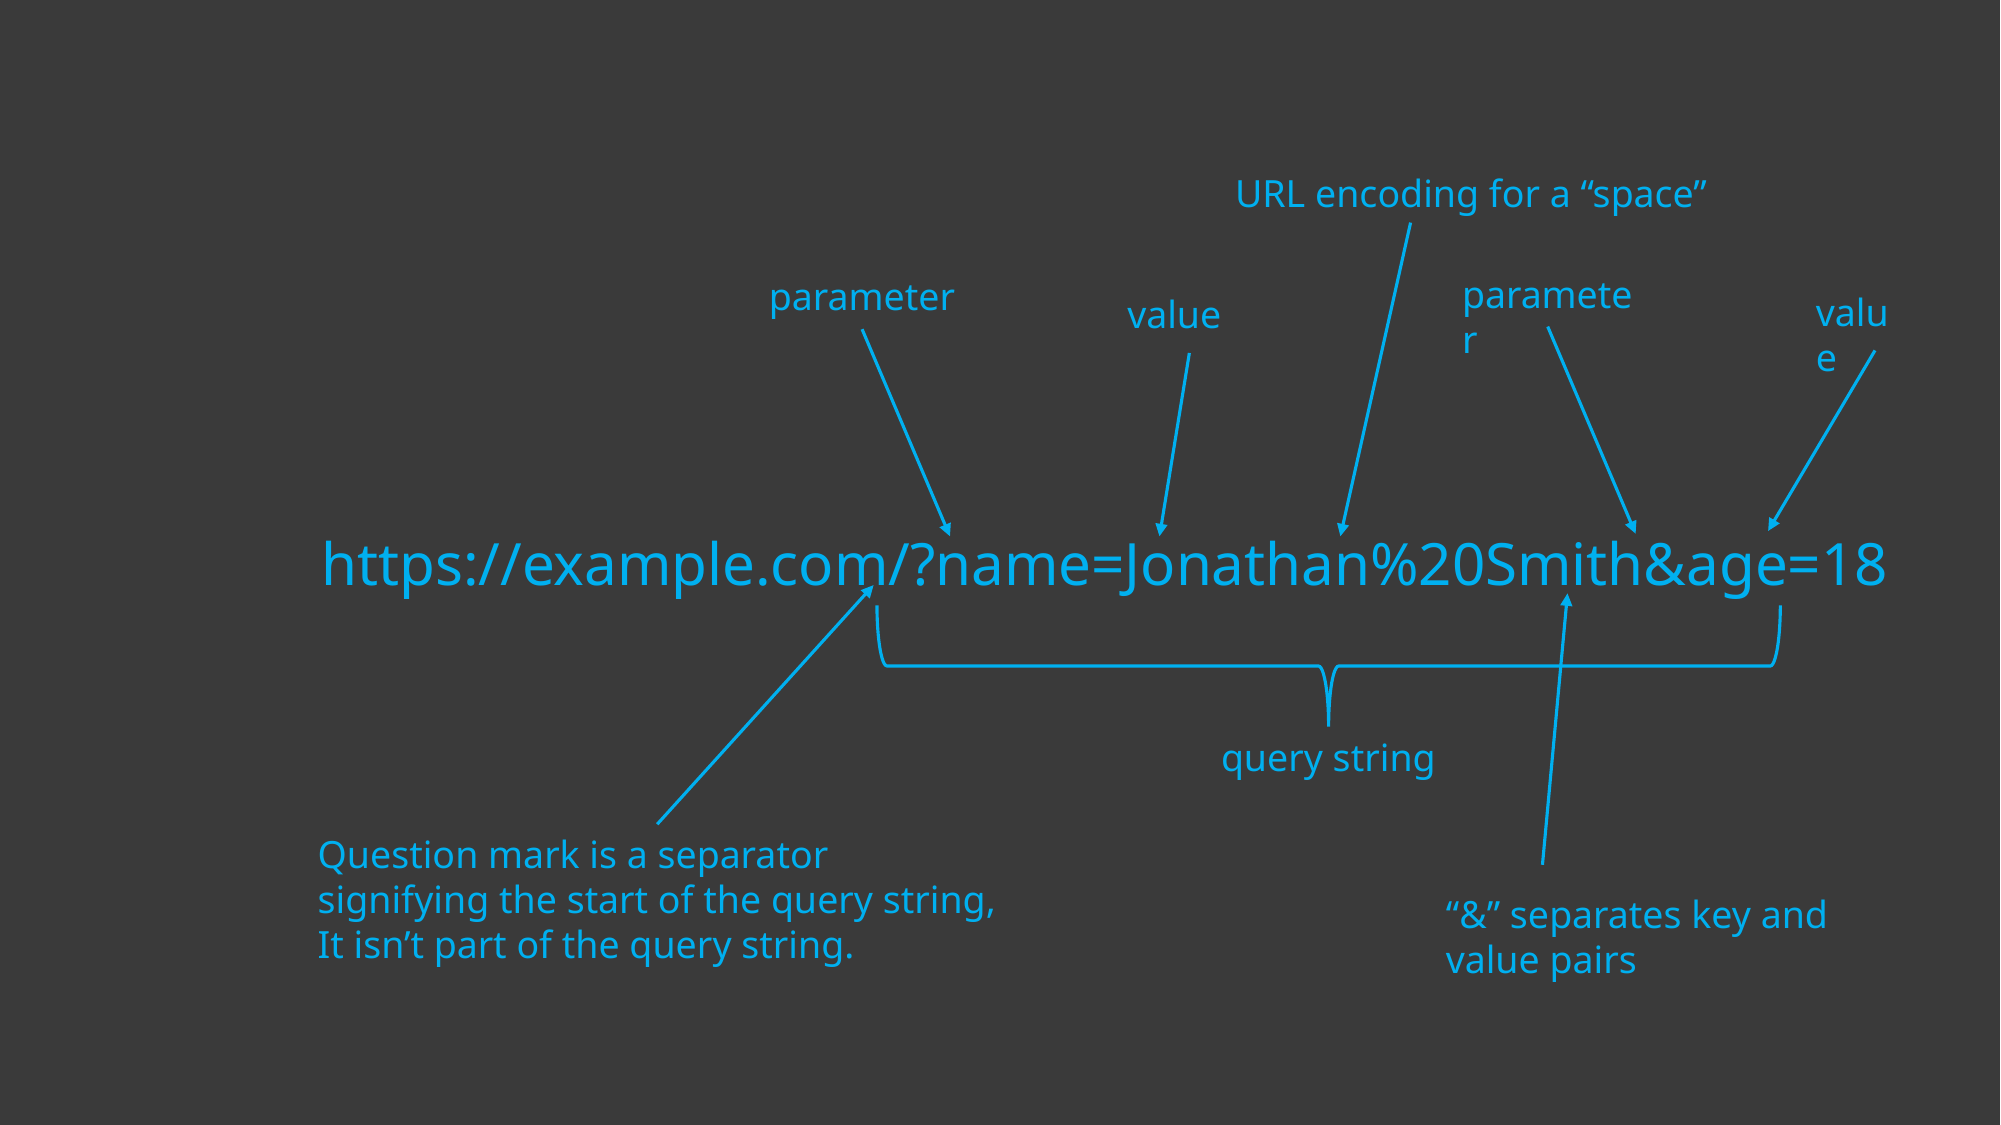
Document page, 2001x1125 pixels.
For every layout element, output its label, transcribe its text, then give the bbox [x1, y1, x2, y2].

text_box parameter [1447, 263, 1648, 369]
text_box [1159, 352, 1190, 537]
text_box [1568, 605, 1782, 668]
text_box parameter [754, 265, 970, 326]
text_box query string [1206, 726, 1451, 787]
text_box value [1112, 283, 1237, 344]
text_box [1547, 325, 1637, 535]
text_box value [1801, 281, 1920, 386]
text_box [1767, 349, 1876, 532]
text_box https://example.com/?name=Jonathan%20Smith&age=18 [231, 519, 2000, 605]
text_box [875, 605, 1541, 726]
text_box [656, 584, 875, 825]
text_box URL encoding for a “space” [1220, 162, 1723, 223]
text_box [1339, 222, 1412, 537]
text_box Question mark is a separator signifying the start of the query string, It isn’t part of the query string. [302, 824, 1012, 974]
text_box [1541, 592, 1568, 866]
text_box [861, 328, 951, 537]
text_box “&” separates key and value pairs [1431, 883, 1920, 988]
